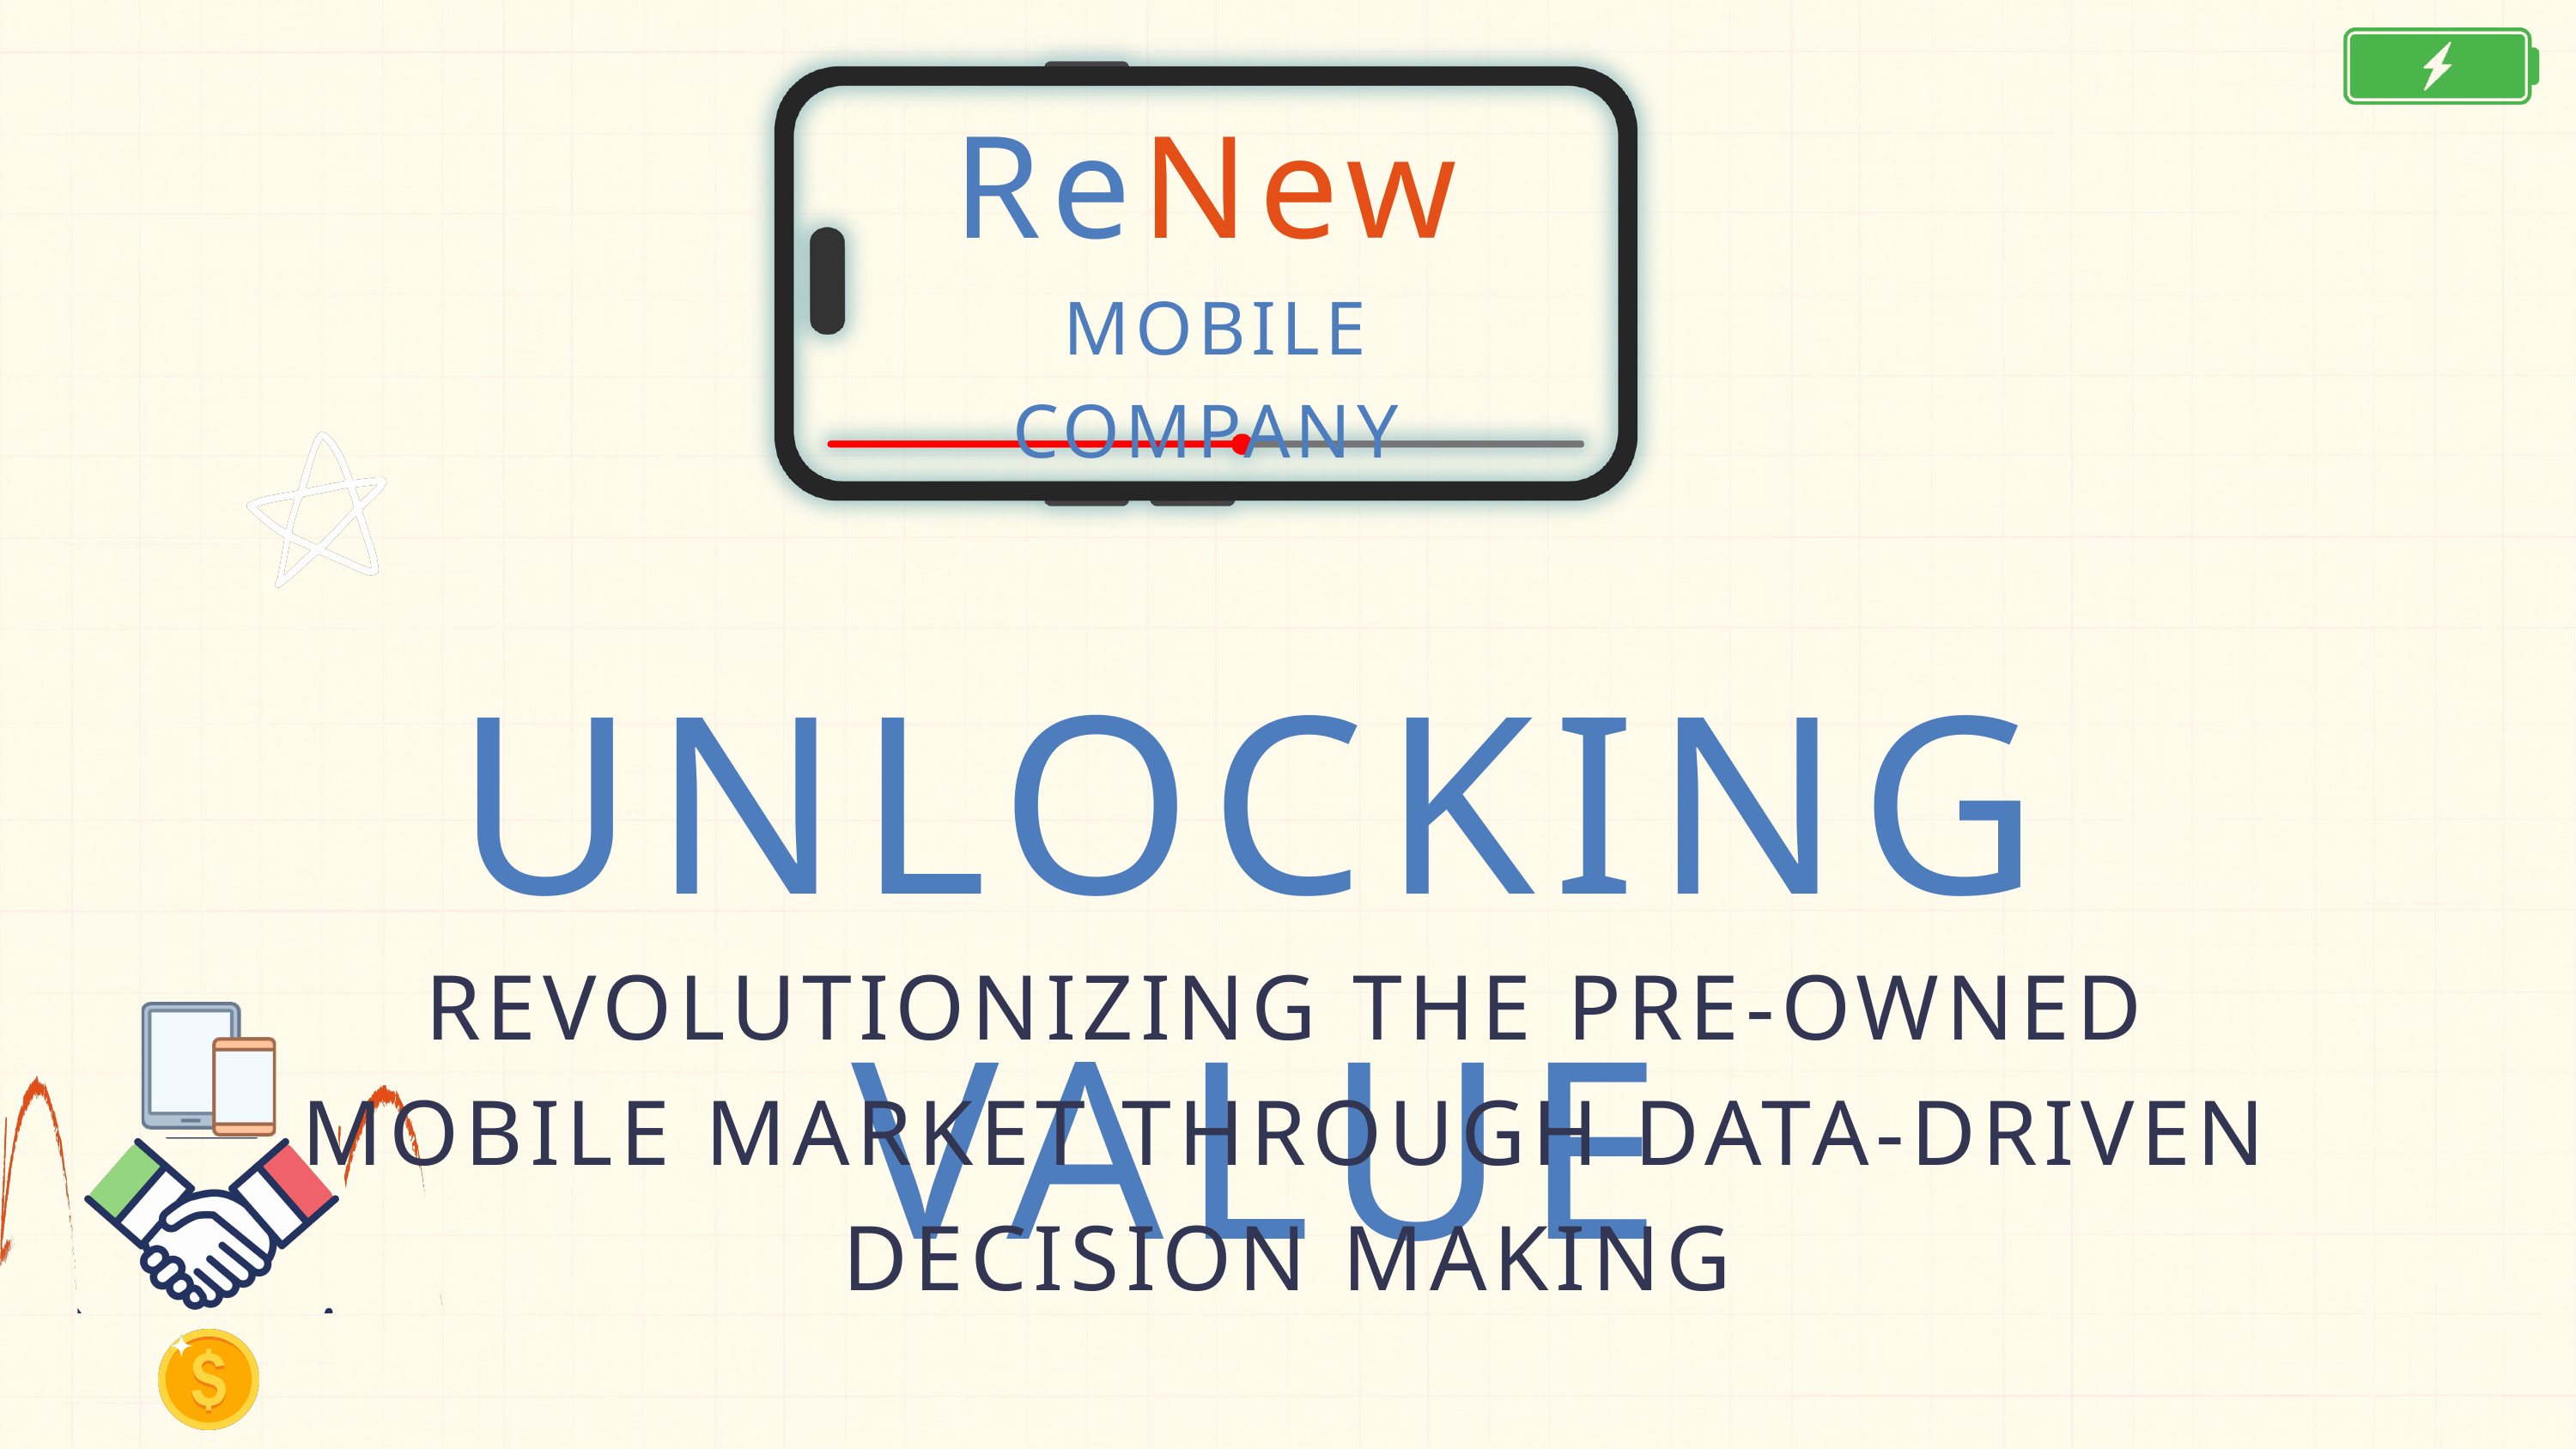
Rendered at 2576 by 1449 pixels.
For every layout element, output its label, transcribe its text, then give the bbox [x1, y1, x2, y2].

text_box [709, 27, 1702, 539]
text_box [0, 0, 2576, 1449]
text_box REVOLUTIONIZING THE PRE-OWNED MOBILE MARKET THROUGH DATA-DRIVEN DECISION MAKING [245, 932, 2331, 1434]
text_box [0, 1002, 445, 1431]
text_box [246, 431, 387, 588]
text_box ReNew MOBILE COMPANY [838, 69, 1574, 646]
text_box UNLOCKING VALUE [213, 597, 2300, 1000]
text_box [2342, 27, 2540, 105]
